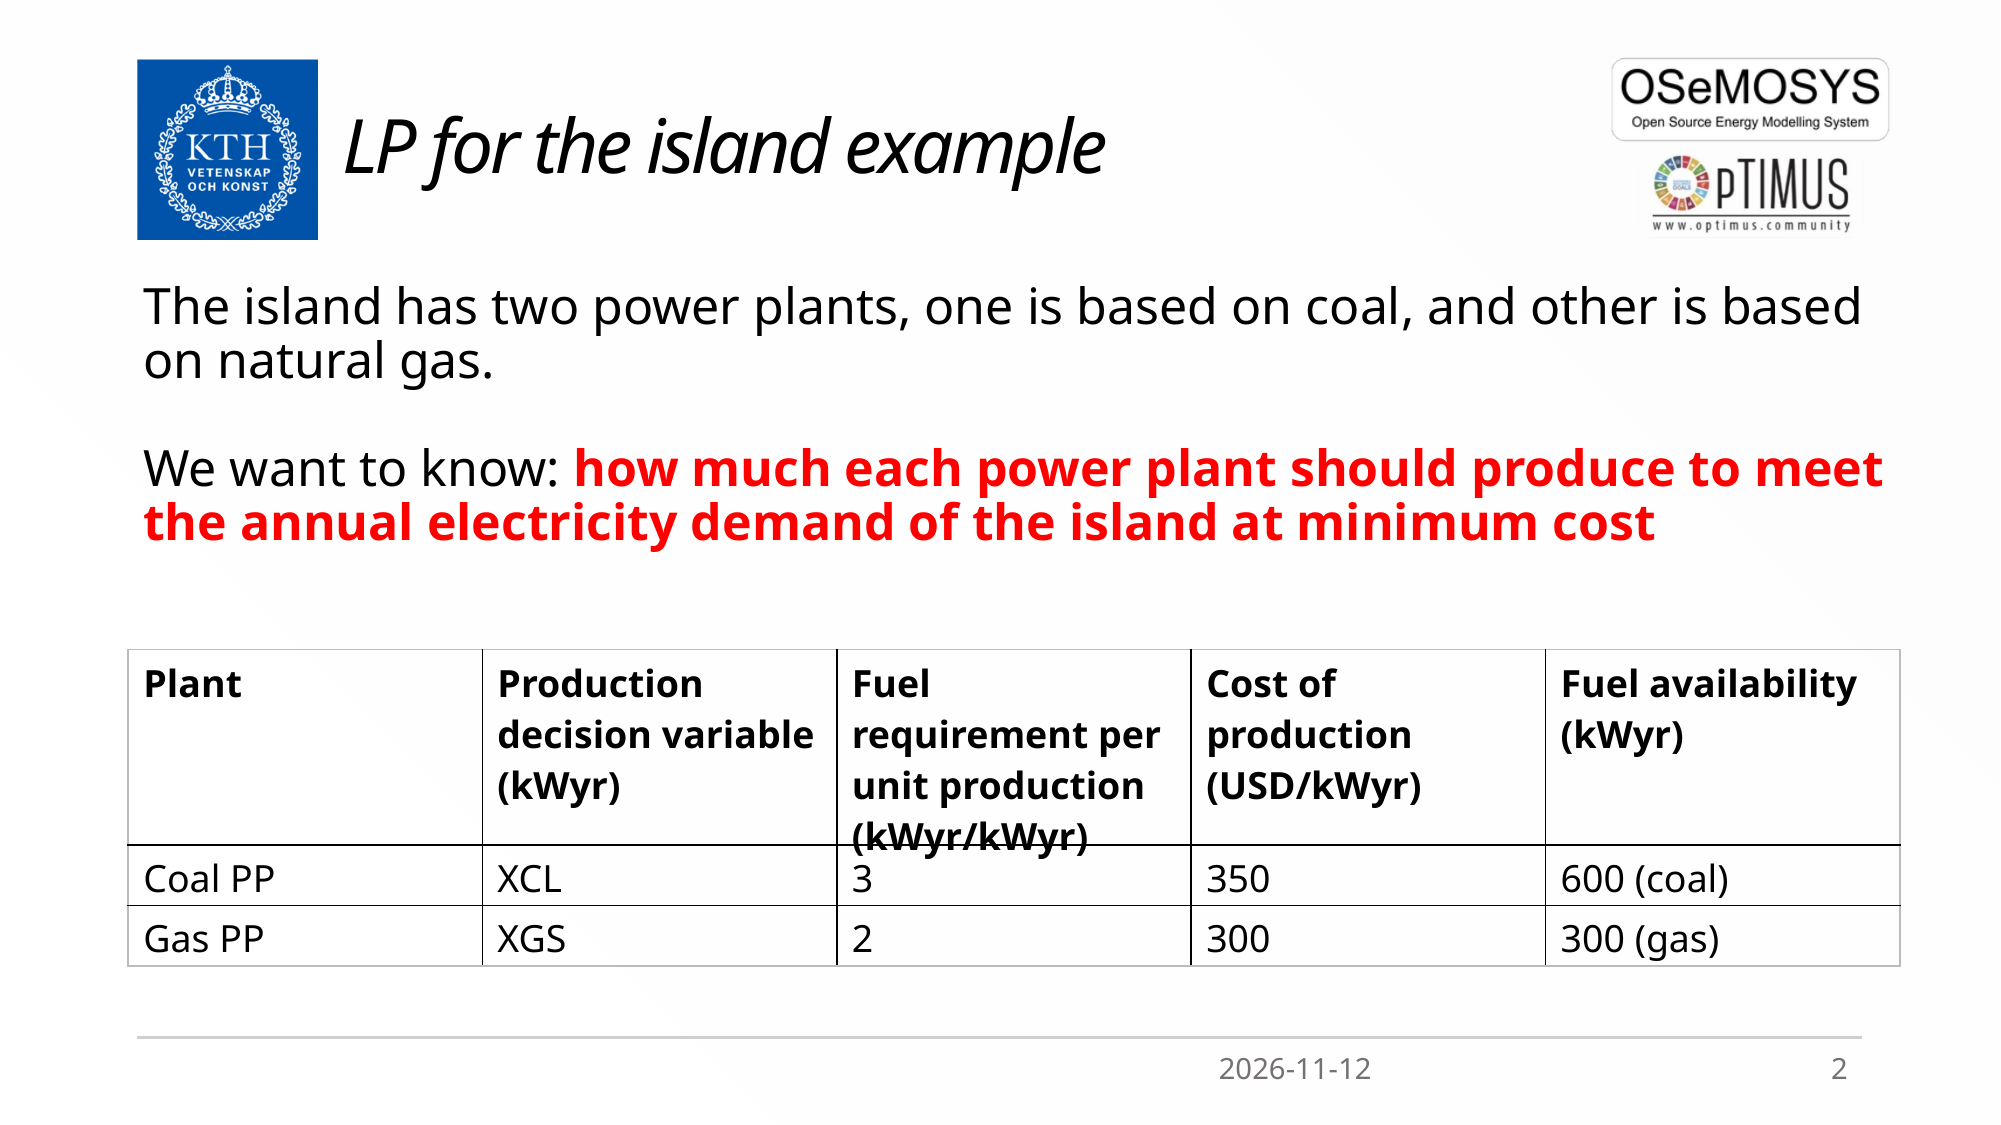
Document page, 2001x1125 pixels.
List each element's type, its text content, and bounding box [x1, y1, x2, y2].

table_cell Coal PP [129, 846, 482, 905]
text_box The island has two power plants, one is based on coal, and other is based on natural gas. We want to know: how much each power plant should produce to meet the annual electricity demand of the island at minimum cost [128, 274, 1940, 560]
title LP for the island example [327, 80, 1413, 212]
table_cell Gas PP [129, 906, 482, 965]
table_cell 3 [838, 846, 1190, 905]
picture [1588, 43, 1913, 235]
footer [217, 1033, 1110, 1094]
table_cell 300 (gas) [1546, 906, 1899, 965]
table_header Cost of production (USD/kWyr) [1192, 650, 1545, 844]
table_cell XGS [483, 906, 836, 965]
slide_number 2 [1654, 1042, 1863, 1103]
table_cell 2 [838, 906, 1190, 965]
table_cell 350 [1192, 846, 1545, 905]
table_cell 600 (coal) [1546, 846, 1899, 905]
table_header Fuel availability (kWyr) [1546, 650, 1899, 844]
picture [137, 59, 318, 240]
table_header Plant [129, 650, 482, 844]
table_header Production decision variable (kWyr) [483, 650, 836, 844]
table_header Fuel requirement per unit production (kWyr/kWyr) [838, 650, 1190, 844]
table_cell XCL [483, 846, 836, 905]
table_cell 300 [1192, 906, 1545, 965]
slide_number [1203, 1042, 1654, 1103]
